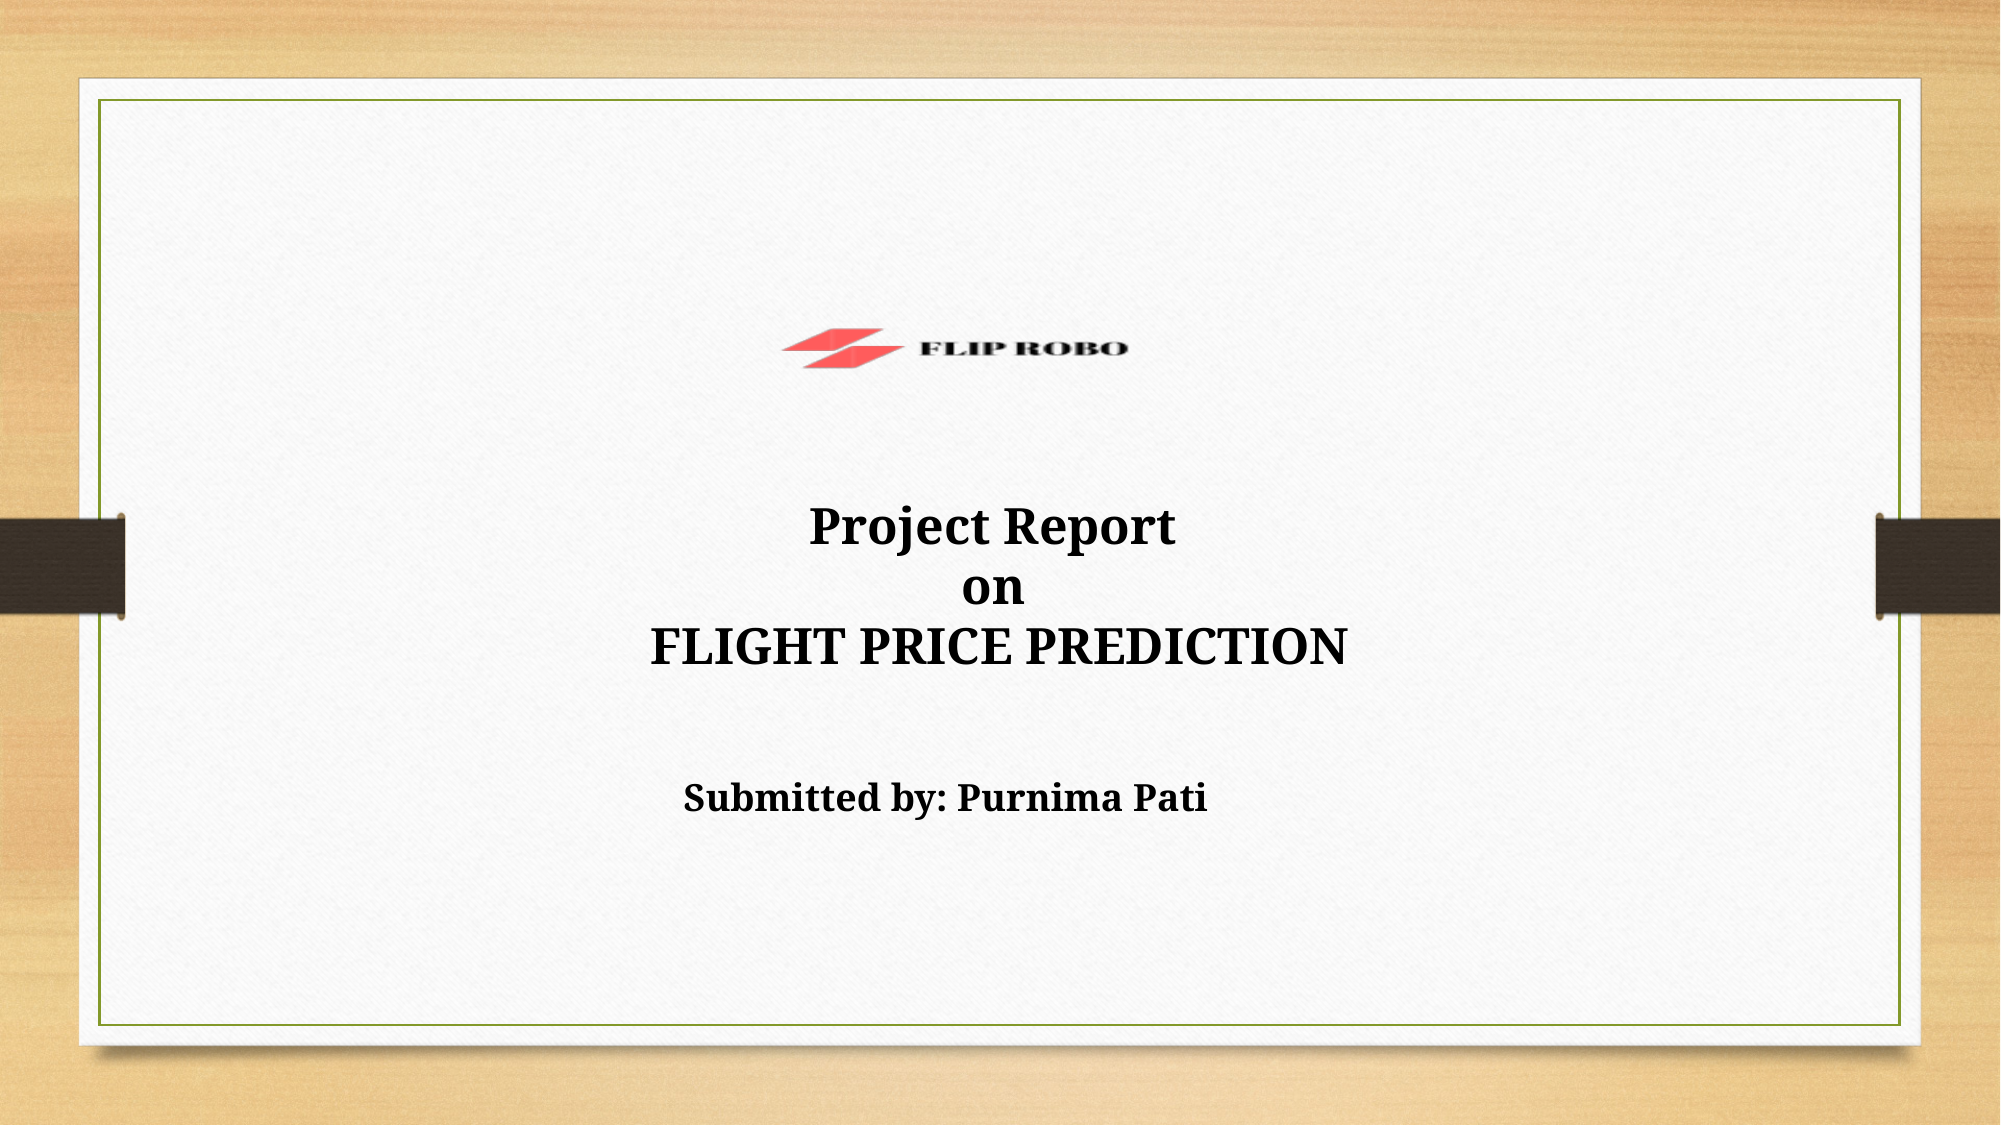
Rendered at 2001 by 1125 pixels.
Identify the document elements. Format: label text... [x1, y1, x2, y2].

text_box Submitted by: Purnima Pati [309, 766, 1582, 826]
text_box Project Report on FLIGHT PRICE PREDICTION [498, 486, 1502, 742]
picture [0, 0, 2001, 1125]
